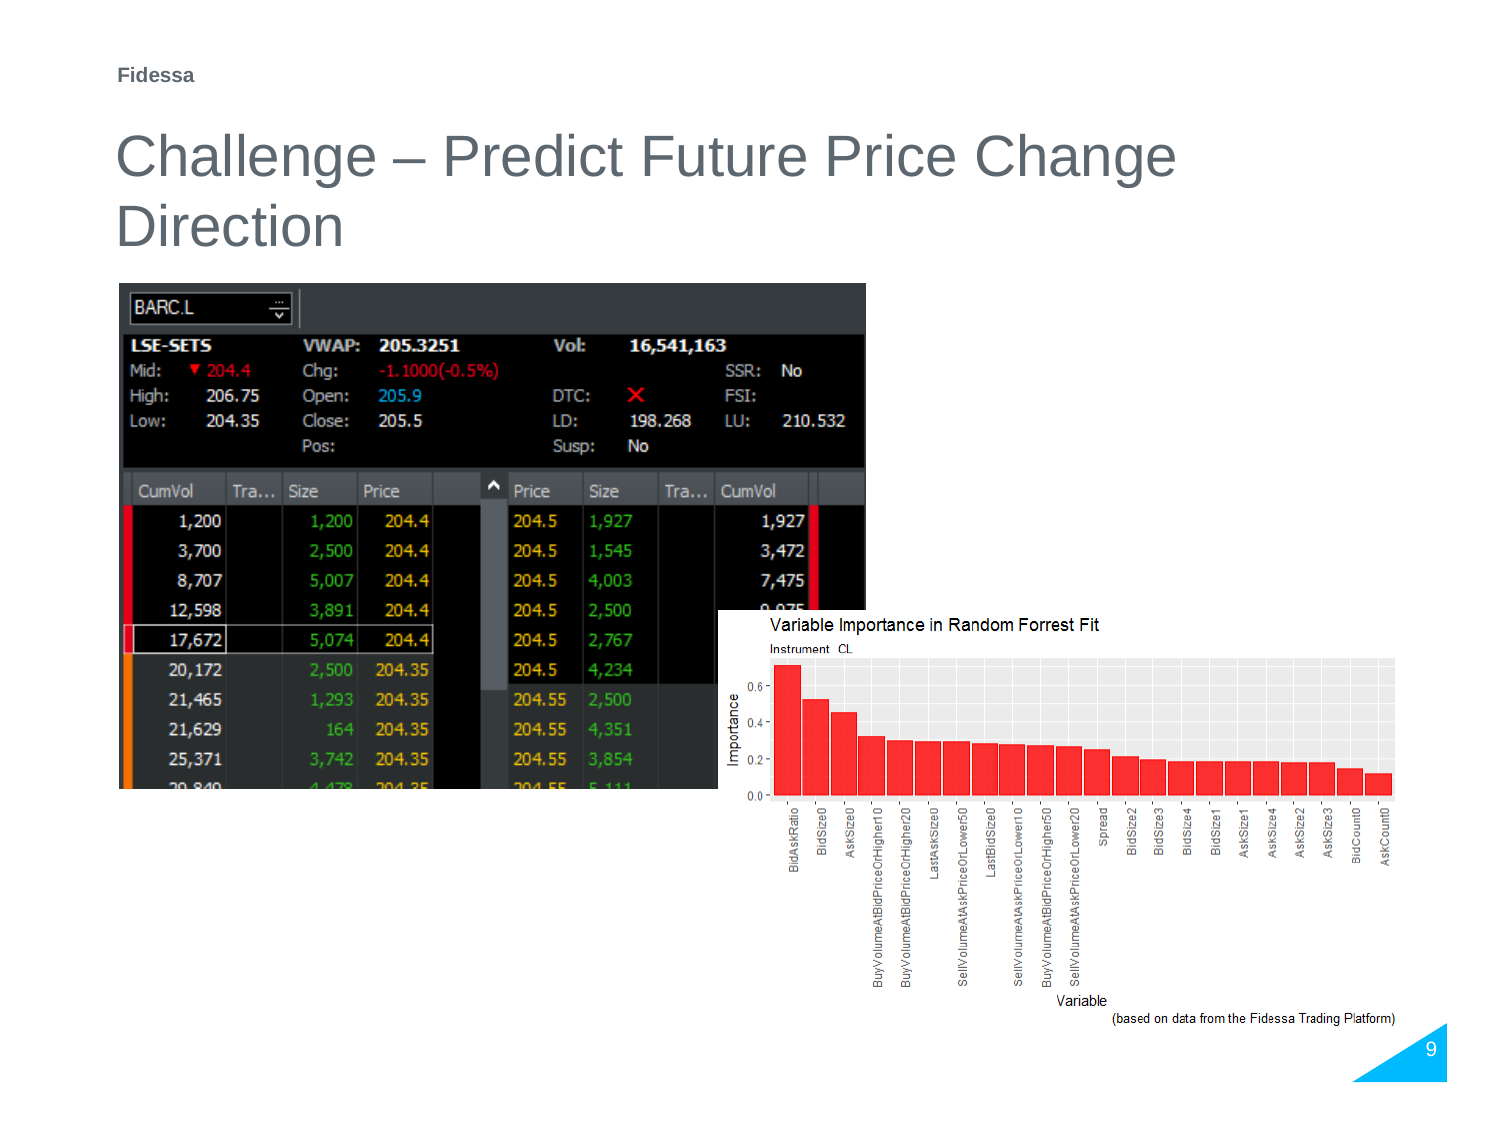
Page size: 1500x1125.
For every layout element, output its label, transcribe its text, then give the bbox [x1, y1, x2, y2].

picture [119, 283, 1397, 1031]
slide_number 8 [1247, 1009, 1438, 1088]
title Challenge – Predict Future Price Change Direction [100, 109, 1436, 244]
